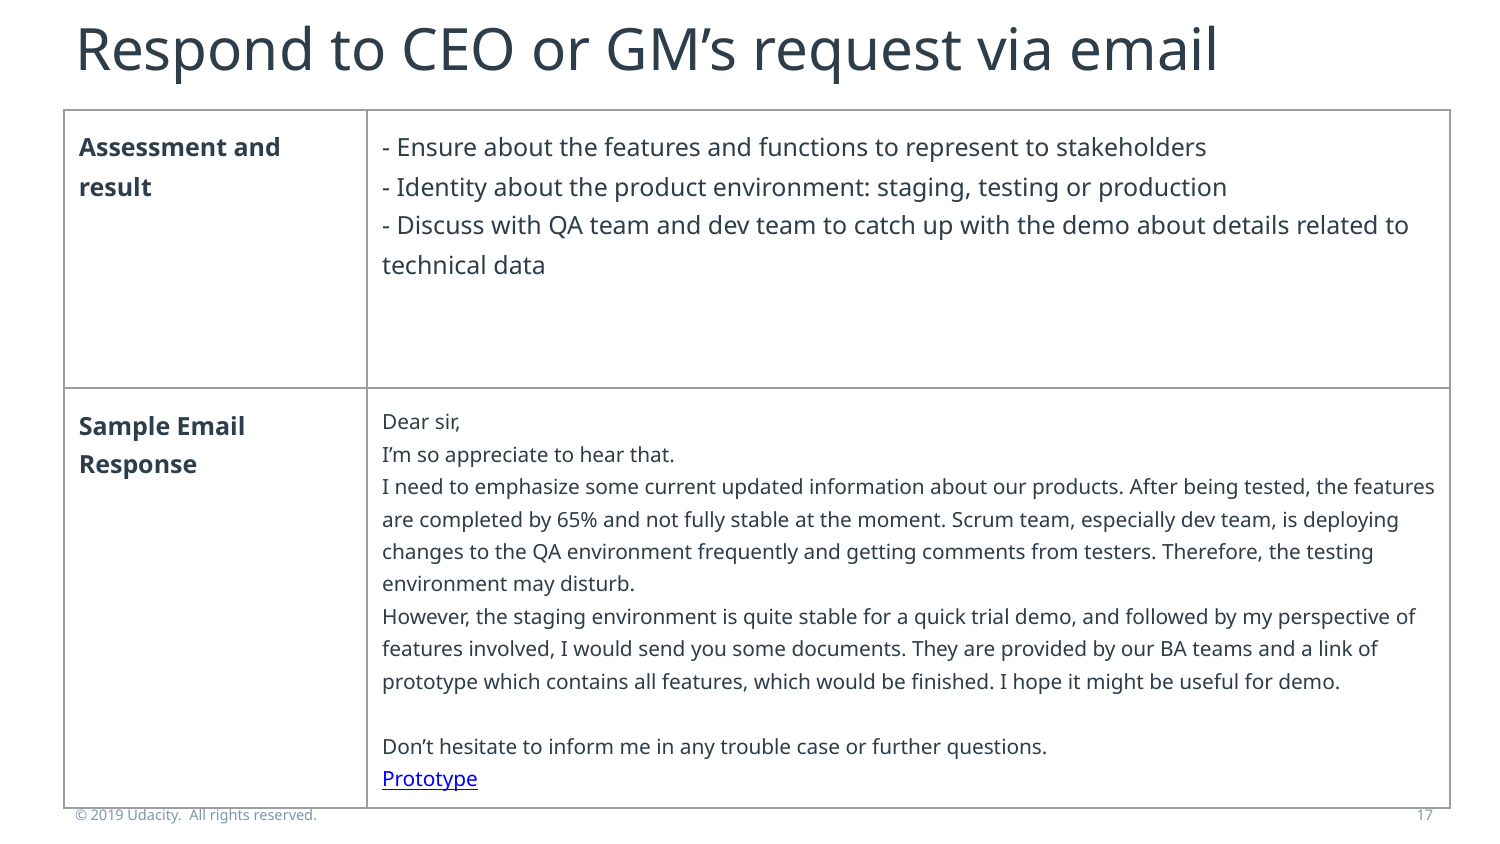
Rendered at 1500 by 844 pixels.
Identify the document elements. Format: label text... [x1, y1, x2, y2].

table_header - Ensure about the features and functions to represent to stakeholders - Identity about the product environment: staging, testing or production - Discuss with QA team and dev team to catch up with the demo about details related to technical data [368, 111, 1449, 387]
table_cell Sample Email Response [65, 389, 366, 807]
table_header Assessment and result [65, 111, 366, 387]
slide_number ‹#› [1416, 809, 1434, 826]
table_cell Dear sir, I’m so appreciate to hear that. I need to emphasize some current updated information about our products. After being tested, the features are completed by 65% and not fully stable at the moment. Scrum team, especially dev team, is deploying changes to the QA environment frequently and getting comments from testers. Therefore, the testing environment may disturb. However, the staging environment is quite stable for a quick trial demo, and followed by my perspective of features involved, I would send you some documents. They are provided by our BA teams and a link of prototype which contains all features, which would be finished. I hope it might be useful for demo. Don’t hesitate to inform me in any trouble case or further questions. Prototype [368, 389, 1449, 807]
list © 2019 Udacity. All rights reserved. [75, 809, 725, 826]
title Respond to CEO or GM’s request via email [75, 12, 1425, 109]
